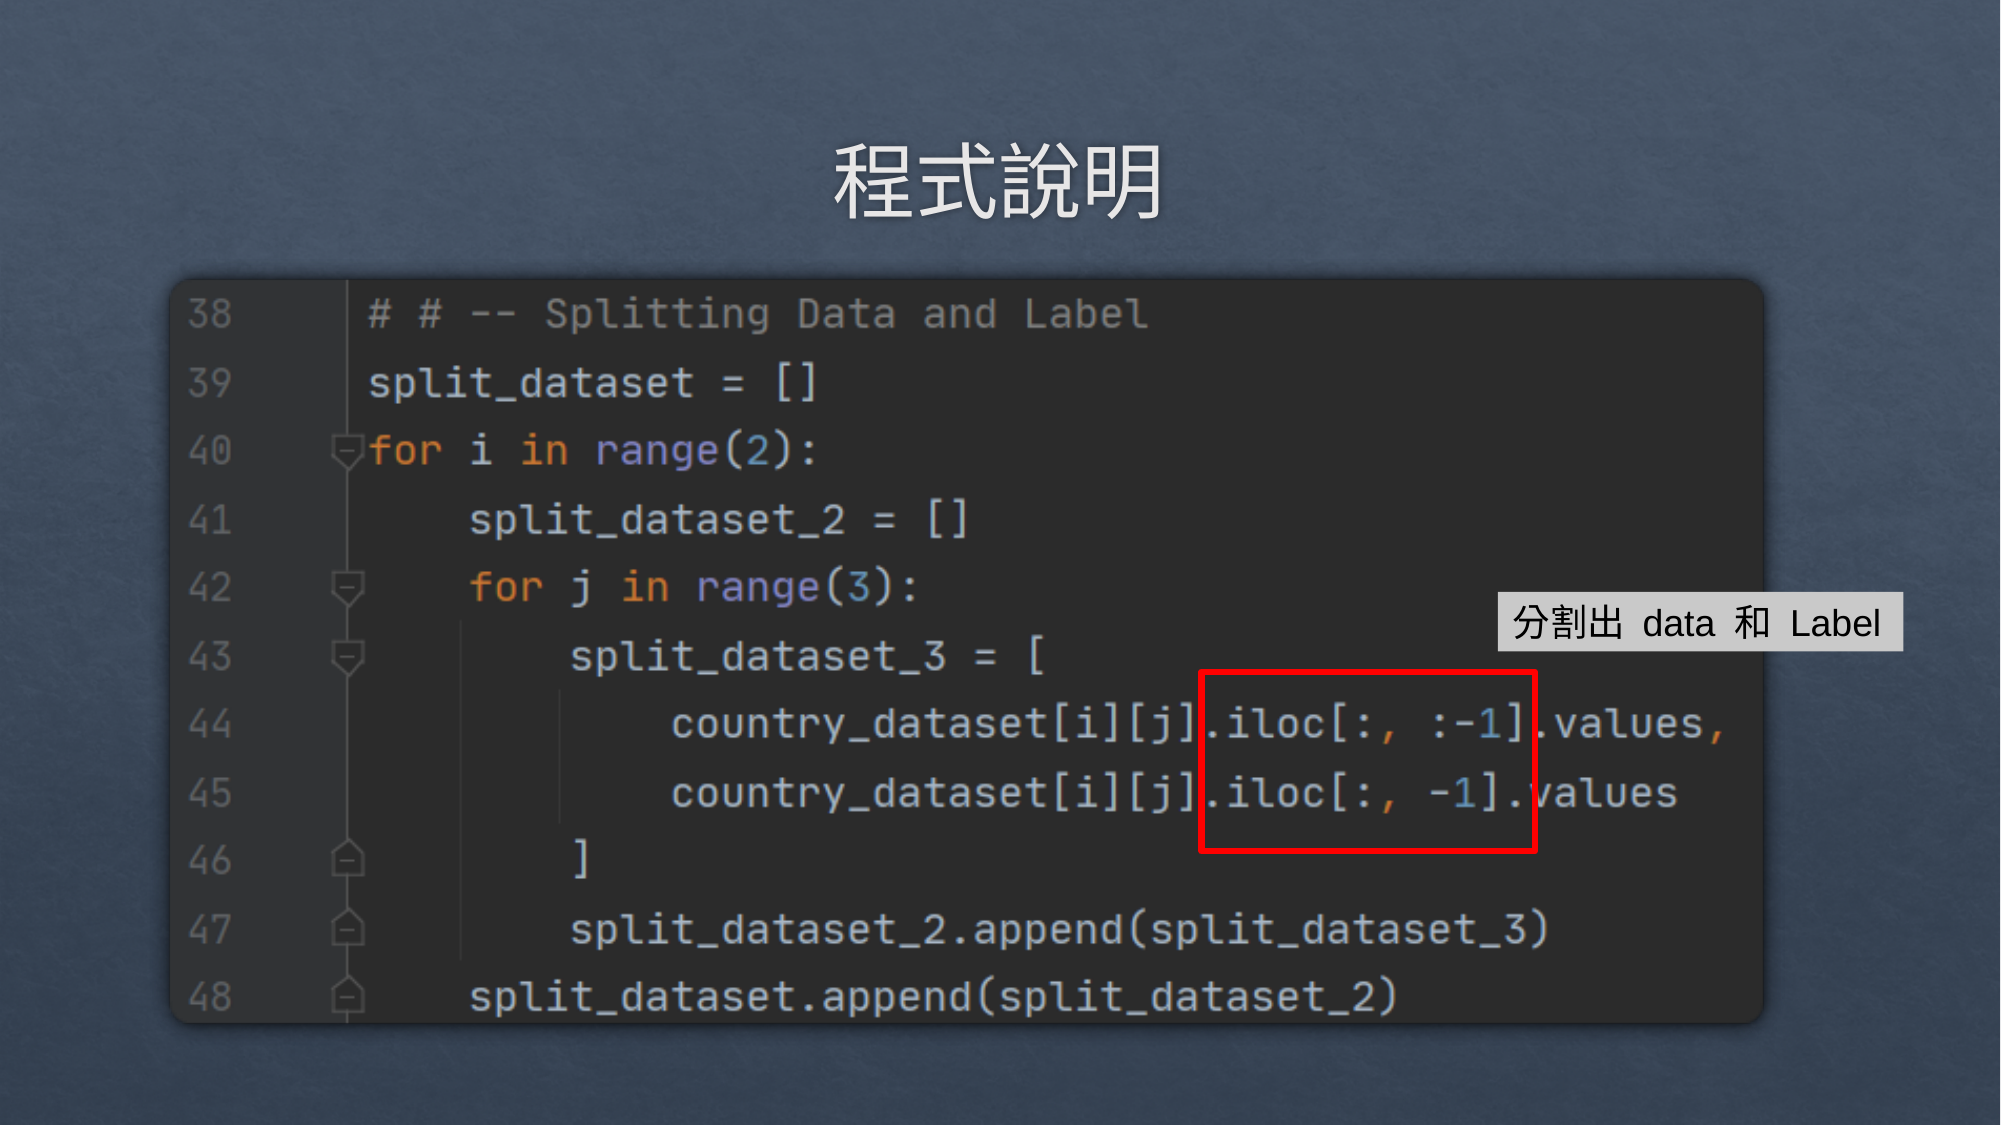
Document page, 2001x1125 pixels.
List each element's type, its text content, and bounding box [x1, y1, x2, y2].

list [149, 258, 1785, 1046]
title 程式說明 [149, 99, 1849, 260]
text_box 分割出 data 和 Label [1796, 590, 1905, 653]
